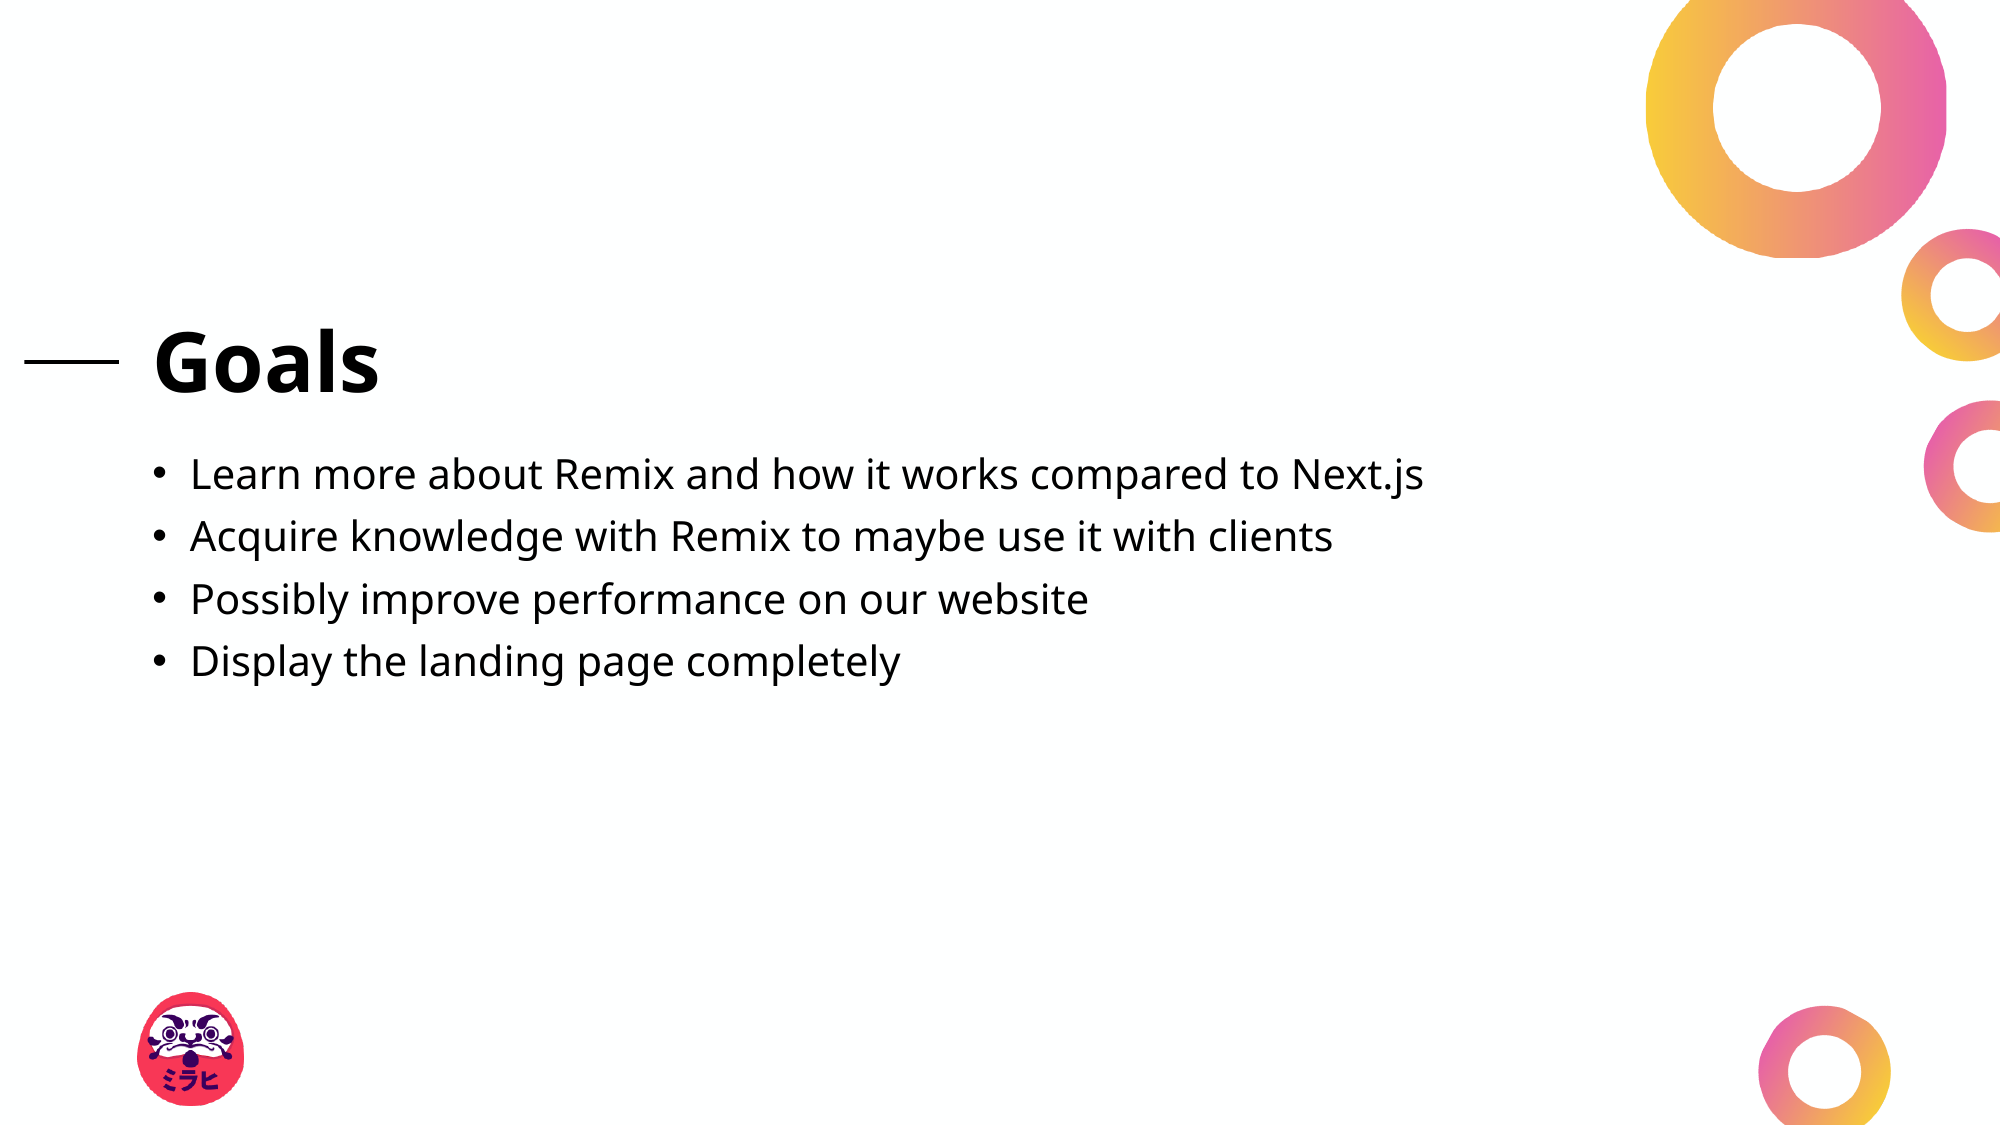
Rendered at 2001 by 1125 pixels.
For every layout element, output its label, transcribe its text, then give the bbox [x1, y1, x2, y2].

picture [137, 992, 244, 1106]
list Learn more about Remix and how it works compared to Next.js Acquire knowledge with Remix to maybe use it with clients Possibly improve performance on our website Display the landing page completely [137, 440, 1675, 894]
title Goals [137, 200, 765, 418]
